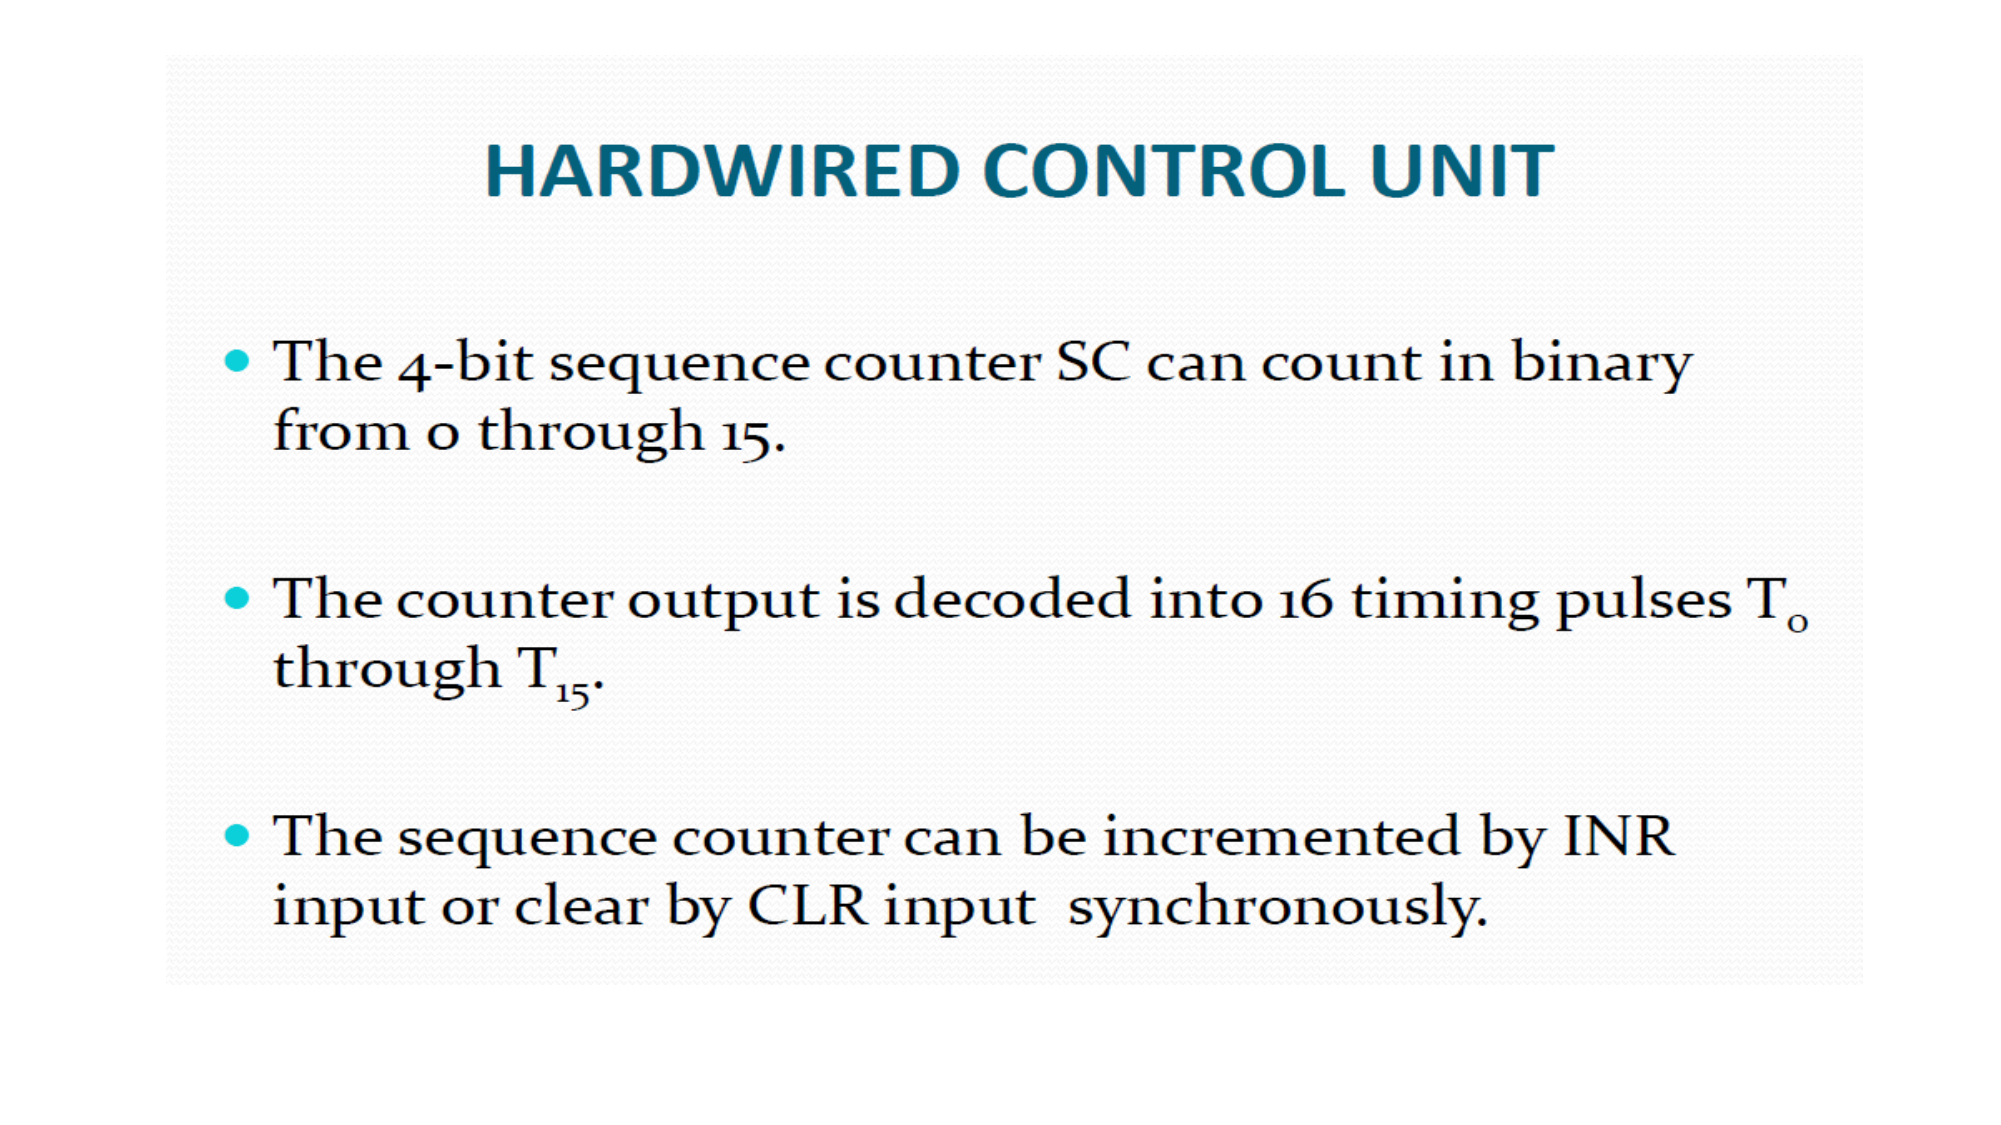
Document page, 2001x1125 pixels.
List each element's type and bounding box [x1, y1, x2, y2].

list [166, 55, 1863, 985]
